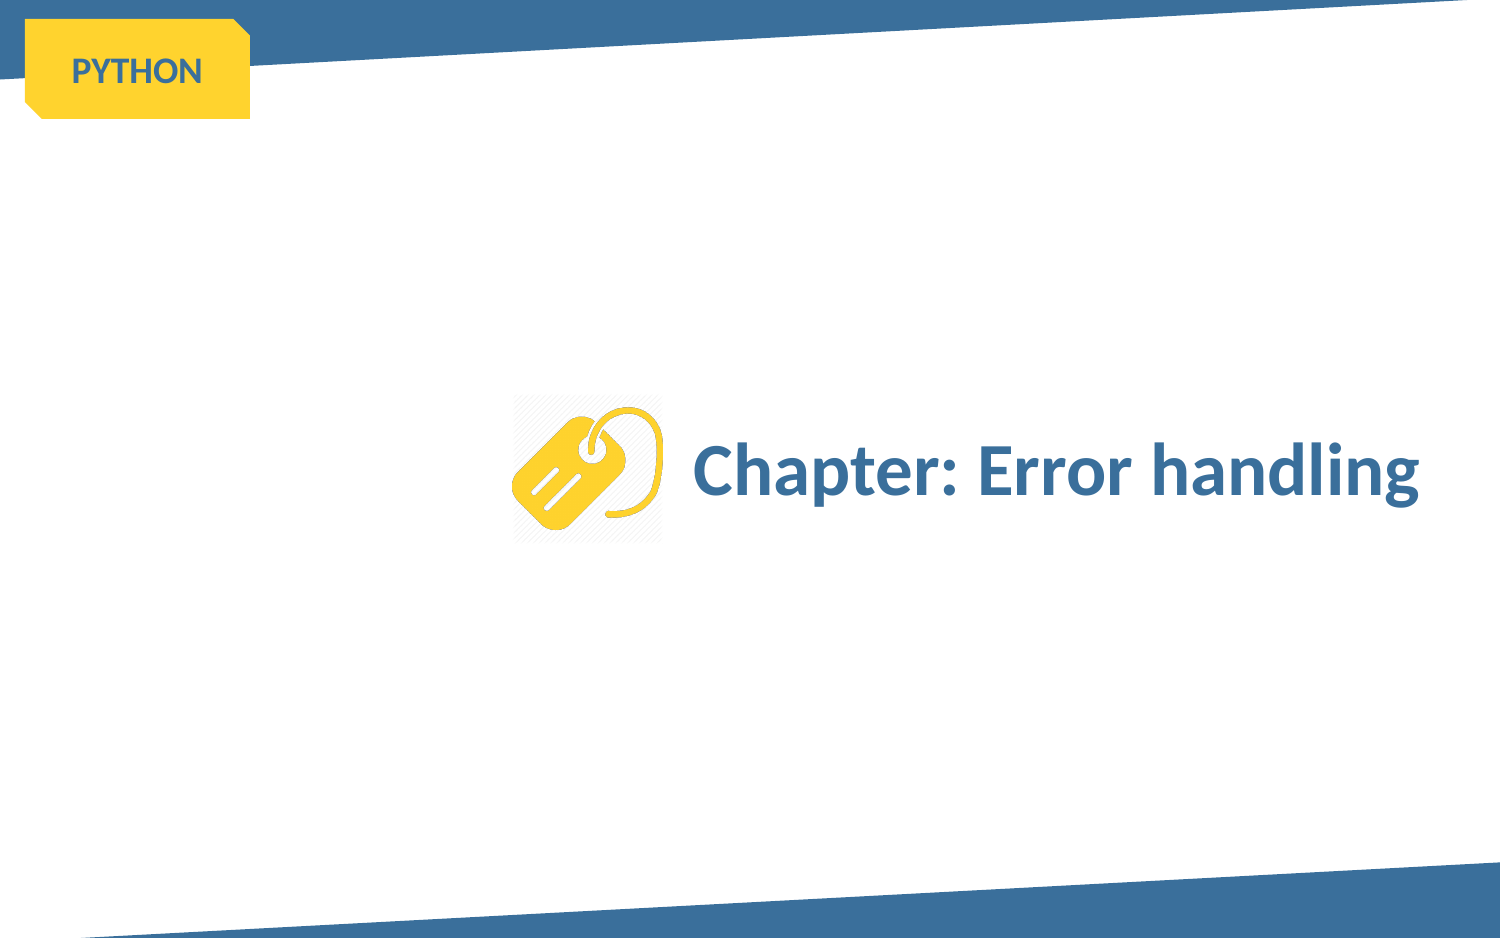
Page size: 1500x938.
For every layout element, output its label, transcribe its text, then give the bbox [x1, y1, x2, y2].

text_box Chapter: Error handling [678, 412, 1437, 518]
picture [512, 393, 663, 544]
text_box [41, 860, 1500, 938]
text_box [0, 0, 1500, 82]
text_box PYTHON [22, 16, 253, 121]
